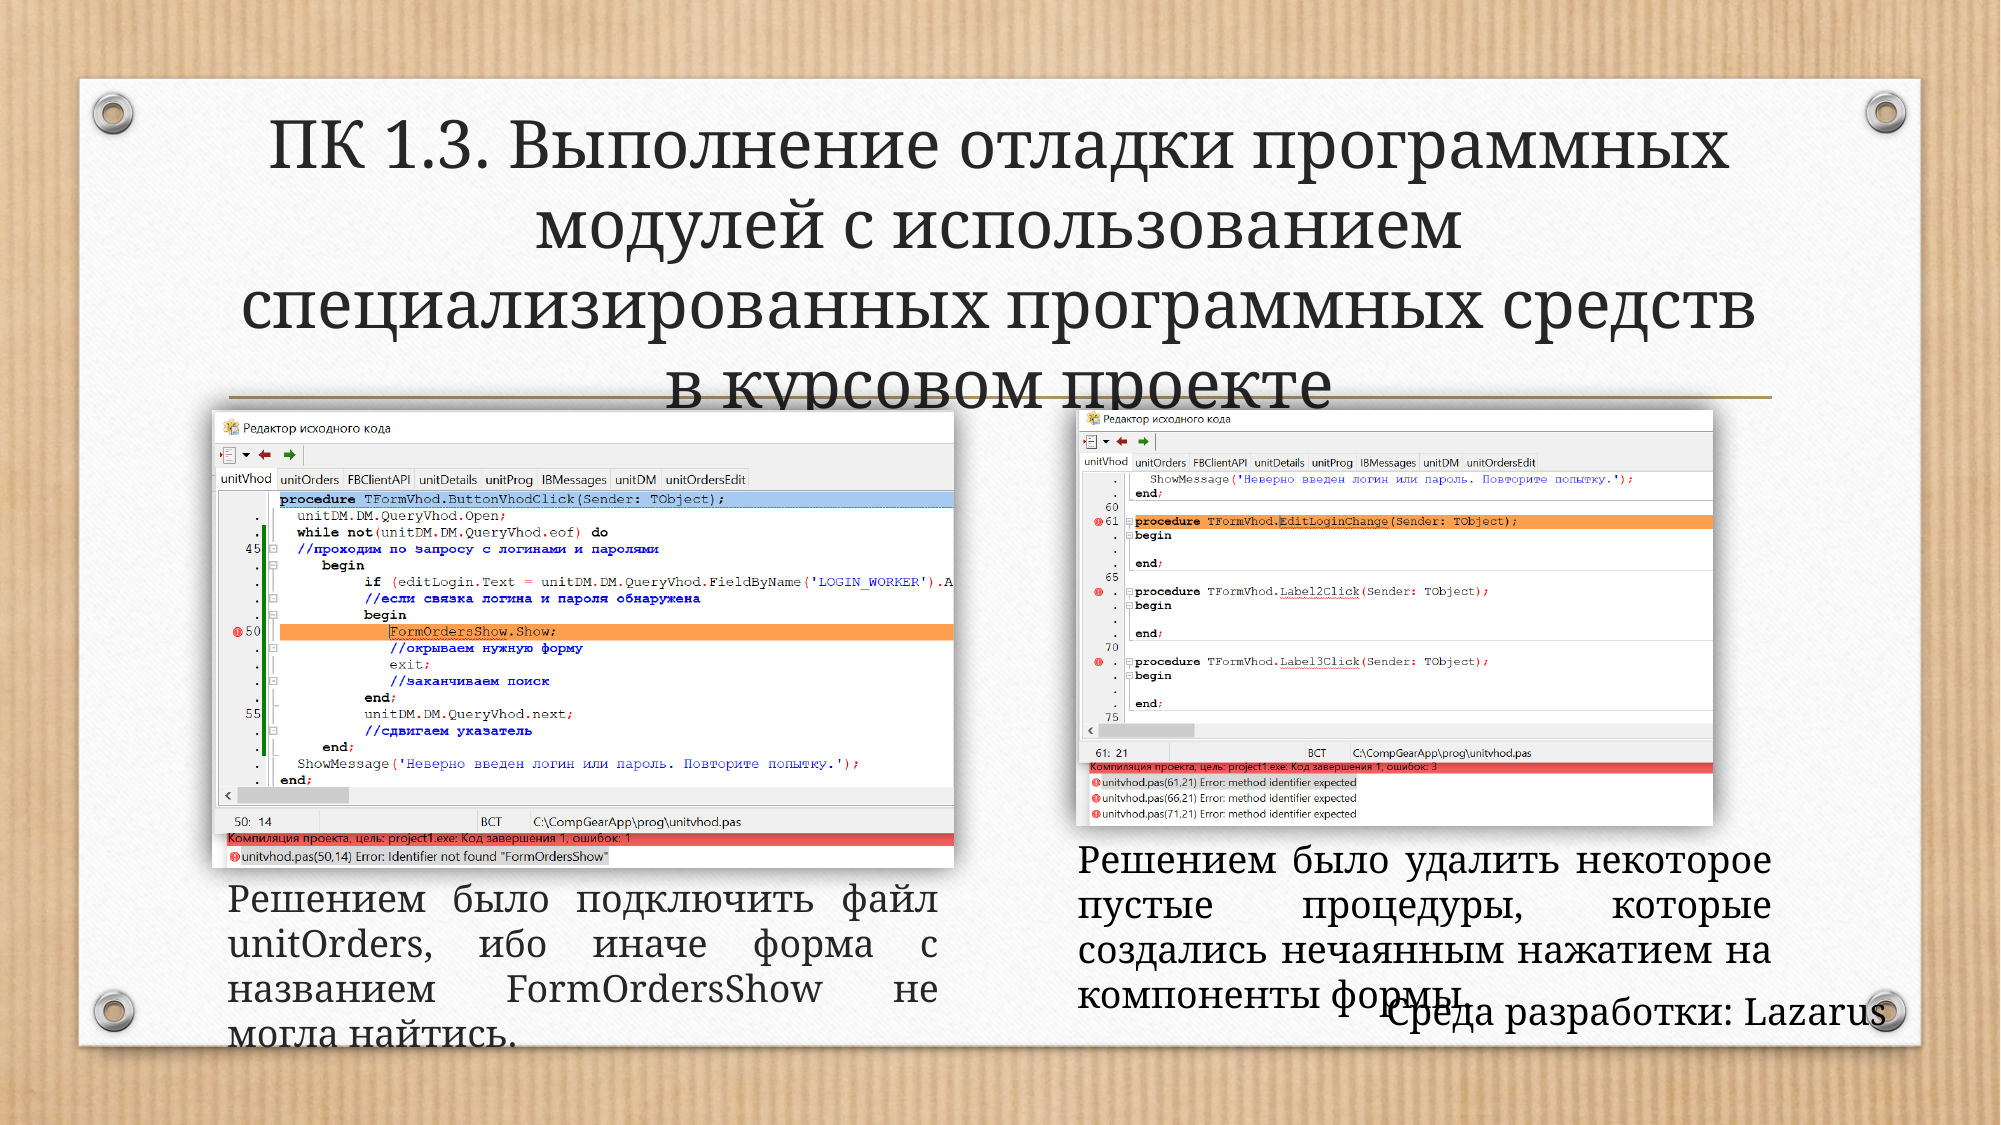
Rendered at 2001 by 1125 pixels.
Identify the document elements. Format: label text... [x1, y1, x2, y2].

text_box Решением было удалить некоторое пустые процедуры, которые создались нечаянным нажатием на компоненты формы. [1062, 828, 1788, 1024]
text_box Среда разработки: Lazarus [1371, 980, 1912, 1041]
list Решением было подключить файл unitOrders, ибо иначе форма с названием FormOrdersShow не могла найтись. [212, 884, 954, 1075]
title ПК 1.3. Выполнение отладки программных модулей с использованием специализированных программных средств в курсовом проекте [212, 136, 1788, 387]
picture [0, 0, 2001, 1125]
